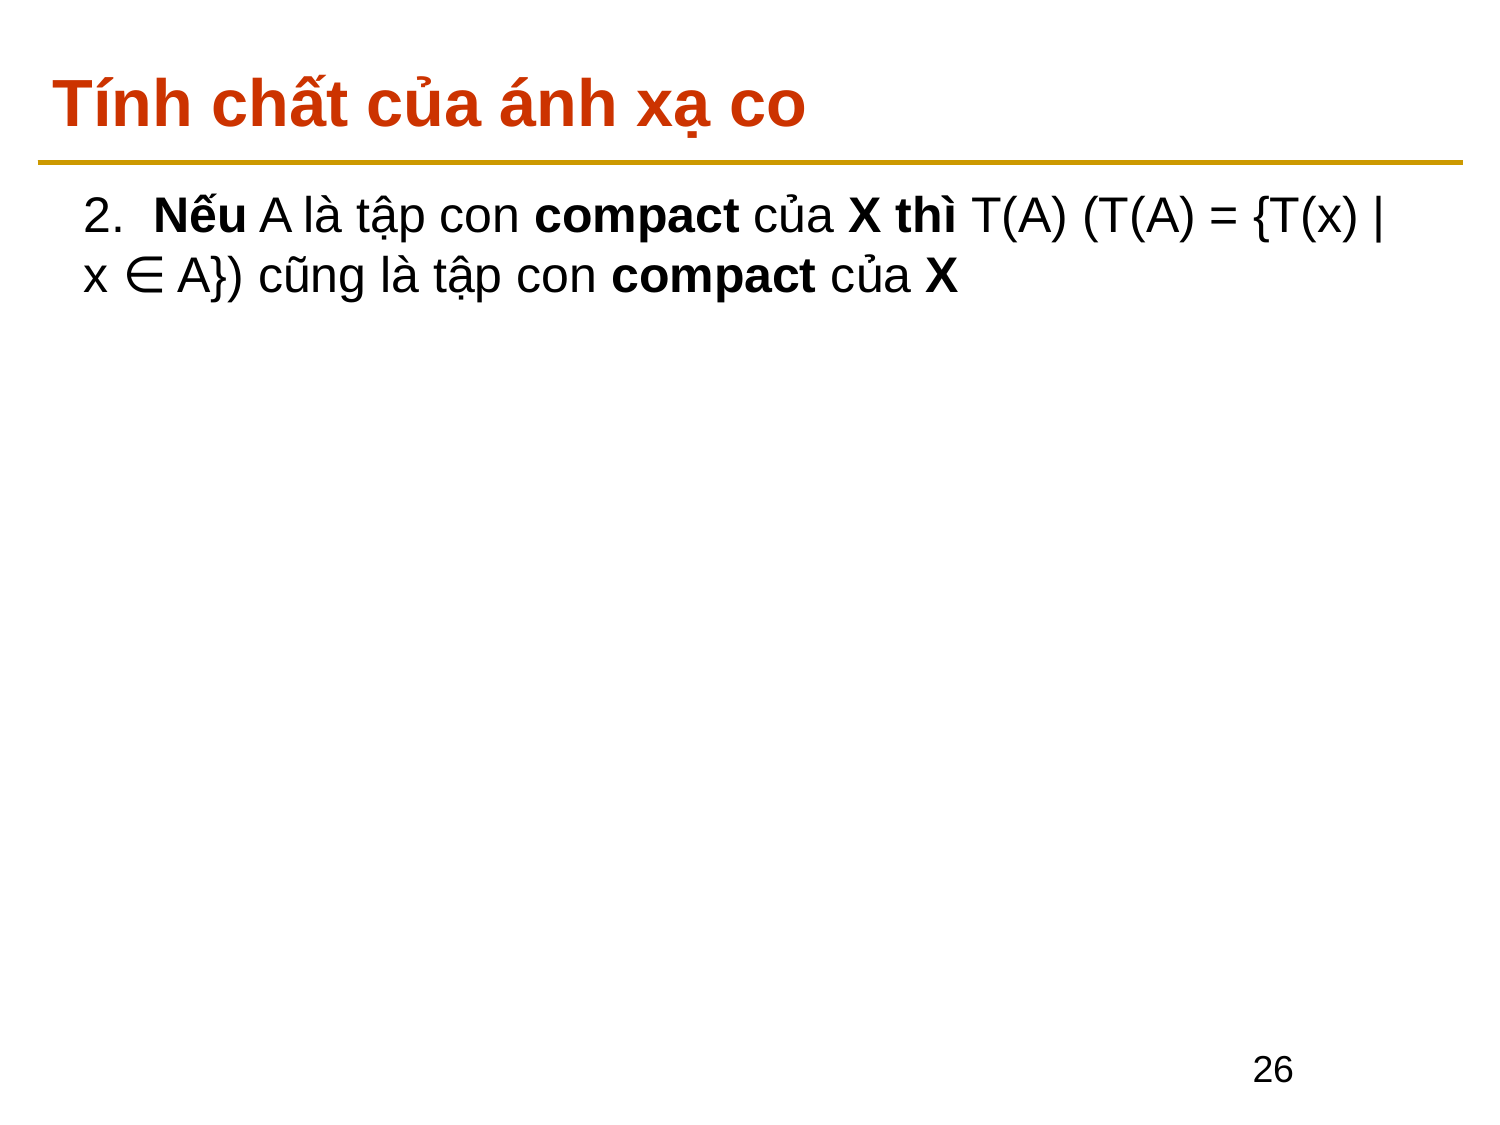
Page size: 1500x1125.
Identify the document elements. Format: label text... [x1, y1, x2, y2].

slide_number ‹#› [1237, 1037, 1463, 1113]
list 2. Nếu A là tập con compact của X thì T(A) (T(A) = {T(x) | x ∈ A}) cũng là tập con compact của X [69, 174, 1434, 1038]
title Tính chất của ánh xạ co [37, 50, 1463, 150]
